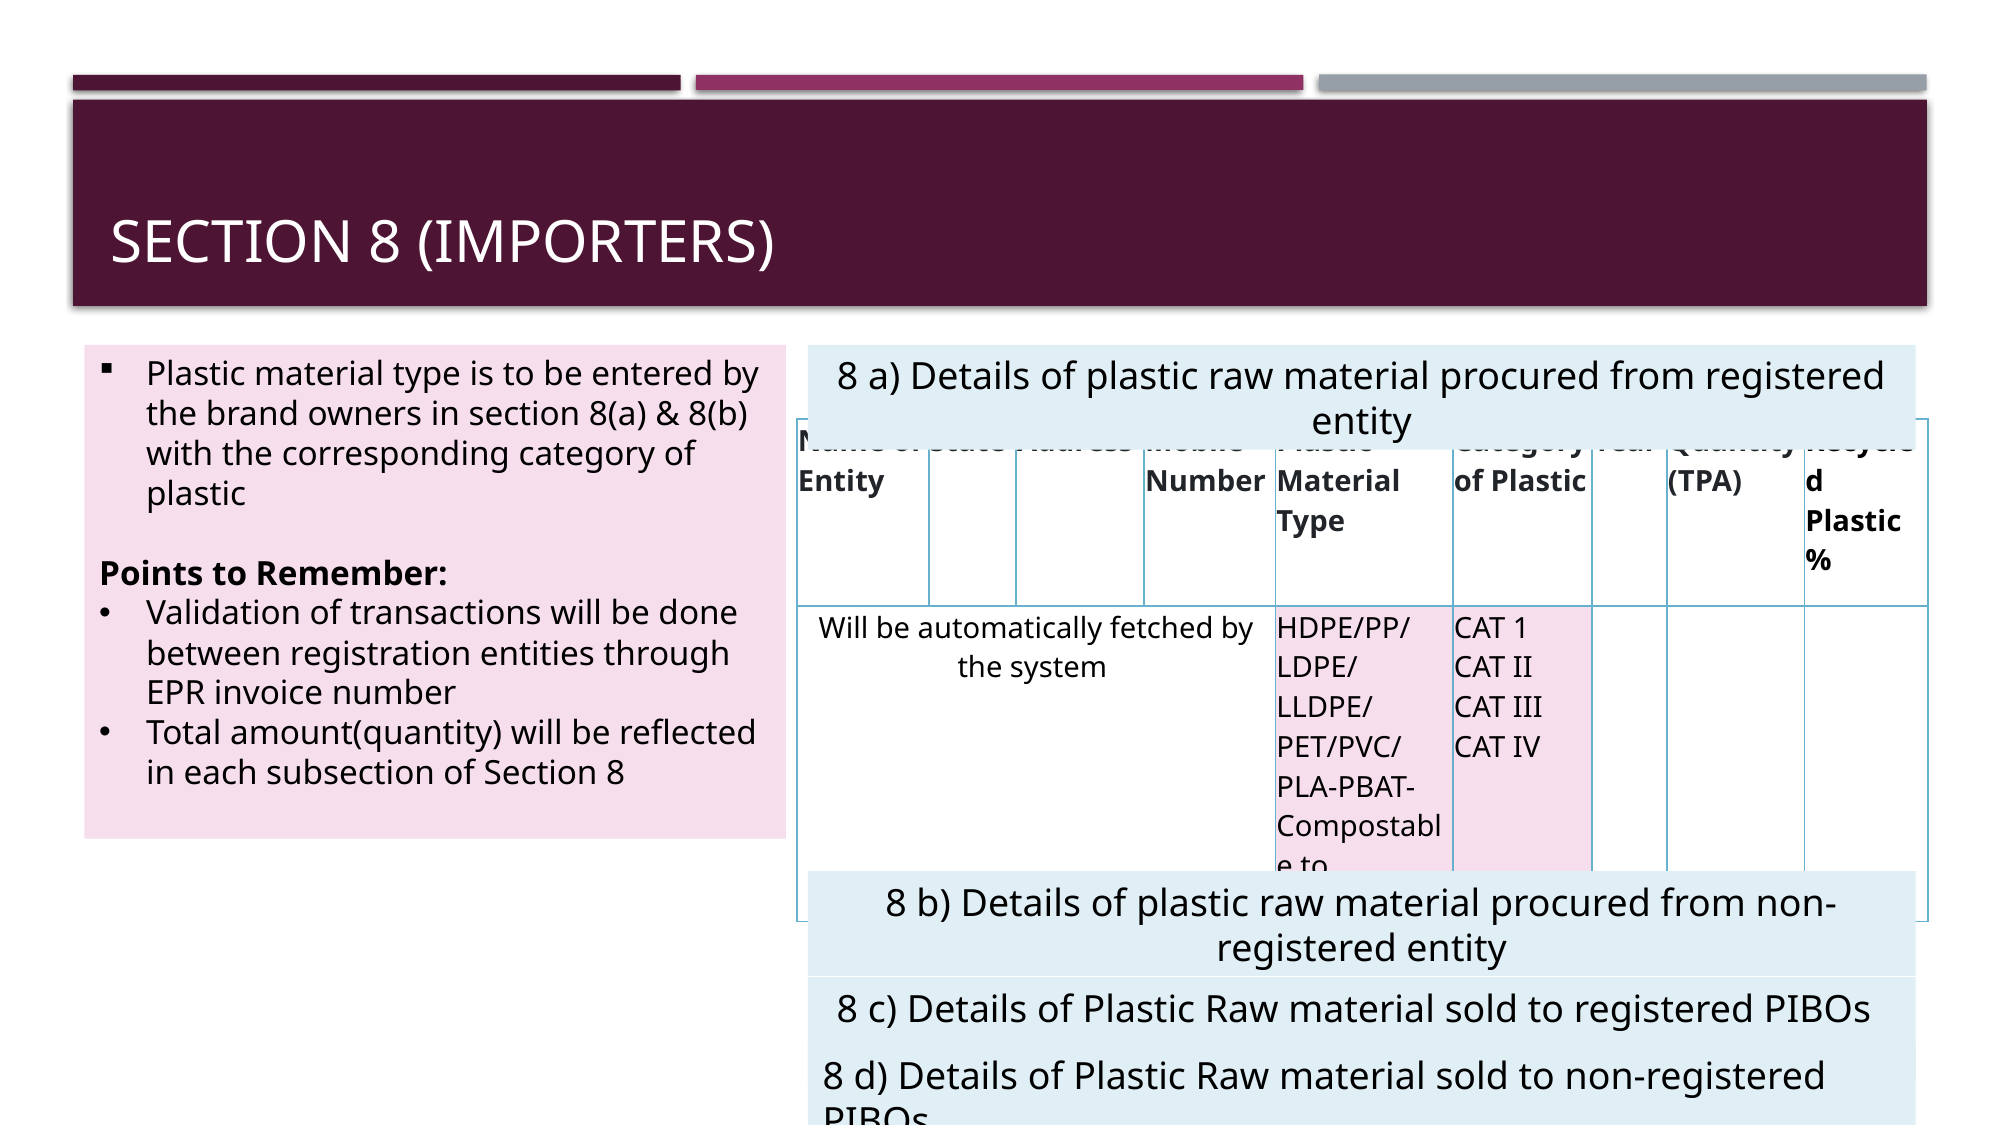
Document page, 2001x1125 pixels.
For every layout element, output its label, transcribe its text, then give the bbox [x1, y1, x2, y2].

text_box Plastic material type is to be entered by the brand owners in section 8(a) & 8(b) with the corresponding category of plastic Points to Remember: Validation of transactions will be done between registration entities through EPR invoice number Total amount(quantity) will be reflected in each subsection of Section 8 [84, 344, 786, 839]
table_header Recycled Plastic % [1805, 420, 1927, 605]
table_header State [930, 450, 1015, 605]
table_header Year [1593, 450, 1666, 605]
table_cell [1805, 607, 1927, 921]
table_header Address [1017, 450, 1143, 605]
table_header Quantity (TPA) [1668, 450, 1804, 605]
table_cell [1593, 607, 1666, 871]
text_box 8 b) Details of plastic raw material procured from non-registered entity [807, 871, 1916, 976]
text_box 8 c) Details of Plastic Raw material sold to registered PIBOs [807, 977, 1916, 1044]
text_box 8 a) Details of plastic raw material procured from registered entity [807, 344, 1916, 450]
table_header Mobile Number [1145, 450, 1275, 605]
text_box 8 d) Details of Plastic Raw material sold to non-registered PIBOs [807, 1044, 1916, 1125]
table_cell CAT 1 CAT II CAT III CAT IV [1454, 607, 1591, 871]
table_header Plastic Material Type [1276, 450, 1452, 605]
title Section 8 (Importers) [95, 119, 1905, 282]
table_header Name of Entity [798, 420, 928, 605]
table_cell [1668, 607, 1804, 871]
table_cell Will be automatically fetched by the system [798, 607, 1275, 921]
table_cell HDPE/PP/LDPE/LLDPE/PET/PVC/PLA-PBAT-Compostable to plastic/Others [1276, 607, 1452, 871]
table_header Category of Plastic [1454, 450, 1591, 605]
